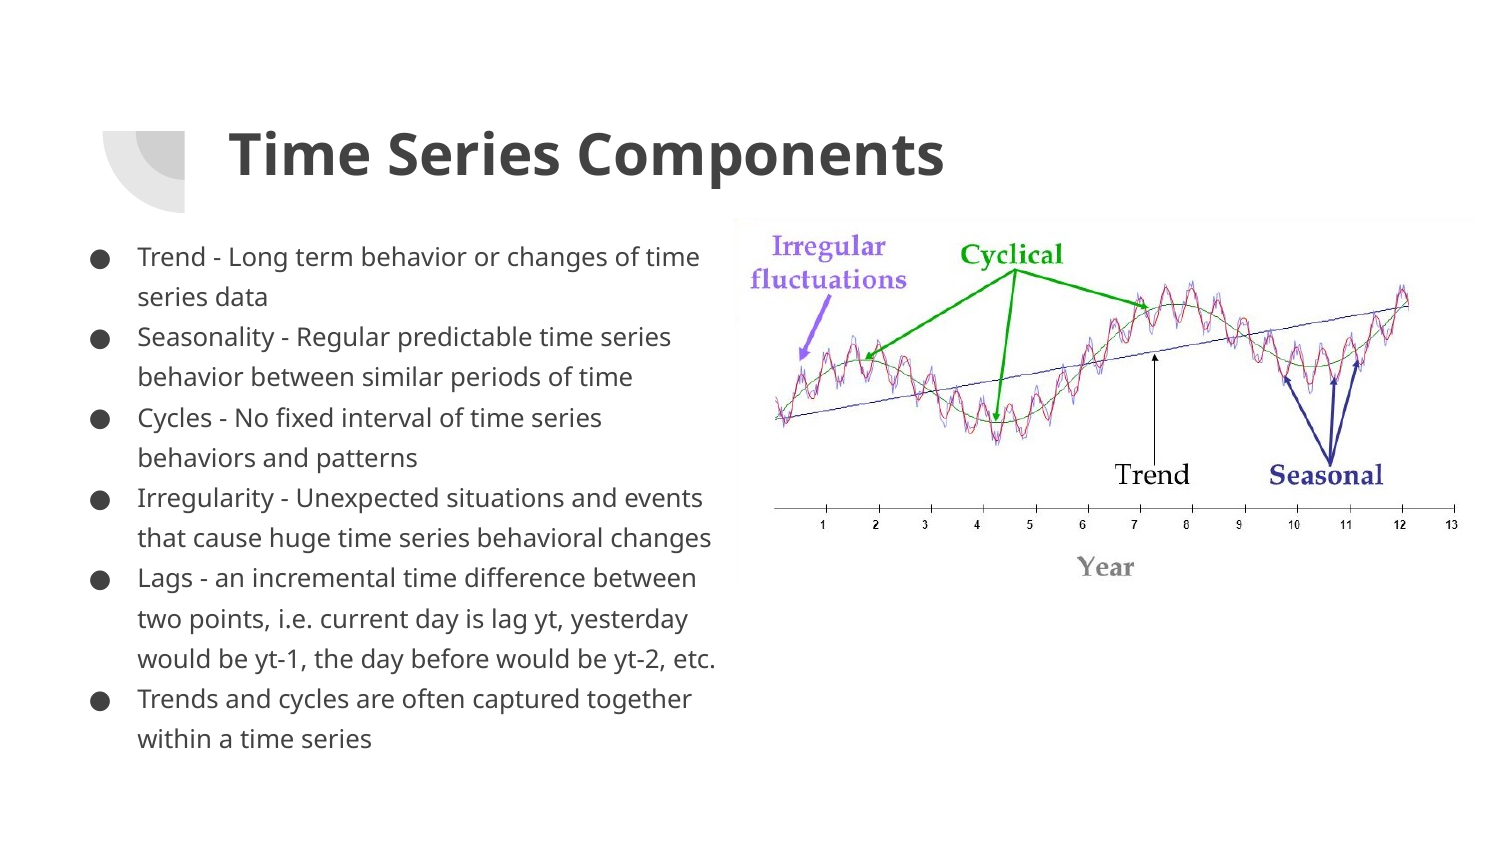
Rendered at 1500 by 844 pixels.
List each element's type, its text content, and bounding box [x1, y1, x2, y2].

picture [734, 218, 1476, 590]
title Time Series Components [213, 98, 1368, 218]
list Trend - Long term behavior or changes of time series data Seasonality - Regular predictable time series behavior between similar periods of time Cycles - No fixed interval of time series behaviors and patterns Irregularity - Unexpected situations and events that cause huge time series behavioral changes Lags - an incremental time difference between two points, i.e. current day is lag yt, yesterday would be yt-1, the day before would be yt-2, etc. Trends and cycles are often captured together within a time series [51, 218, 735, 779]
